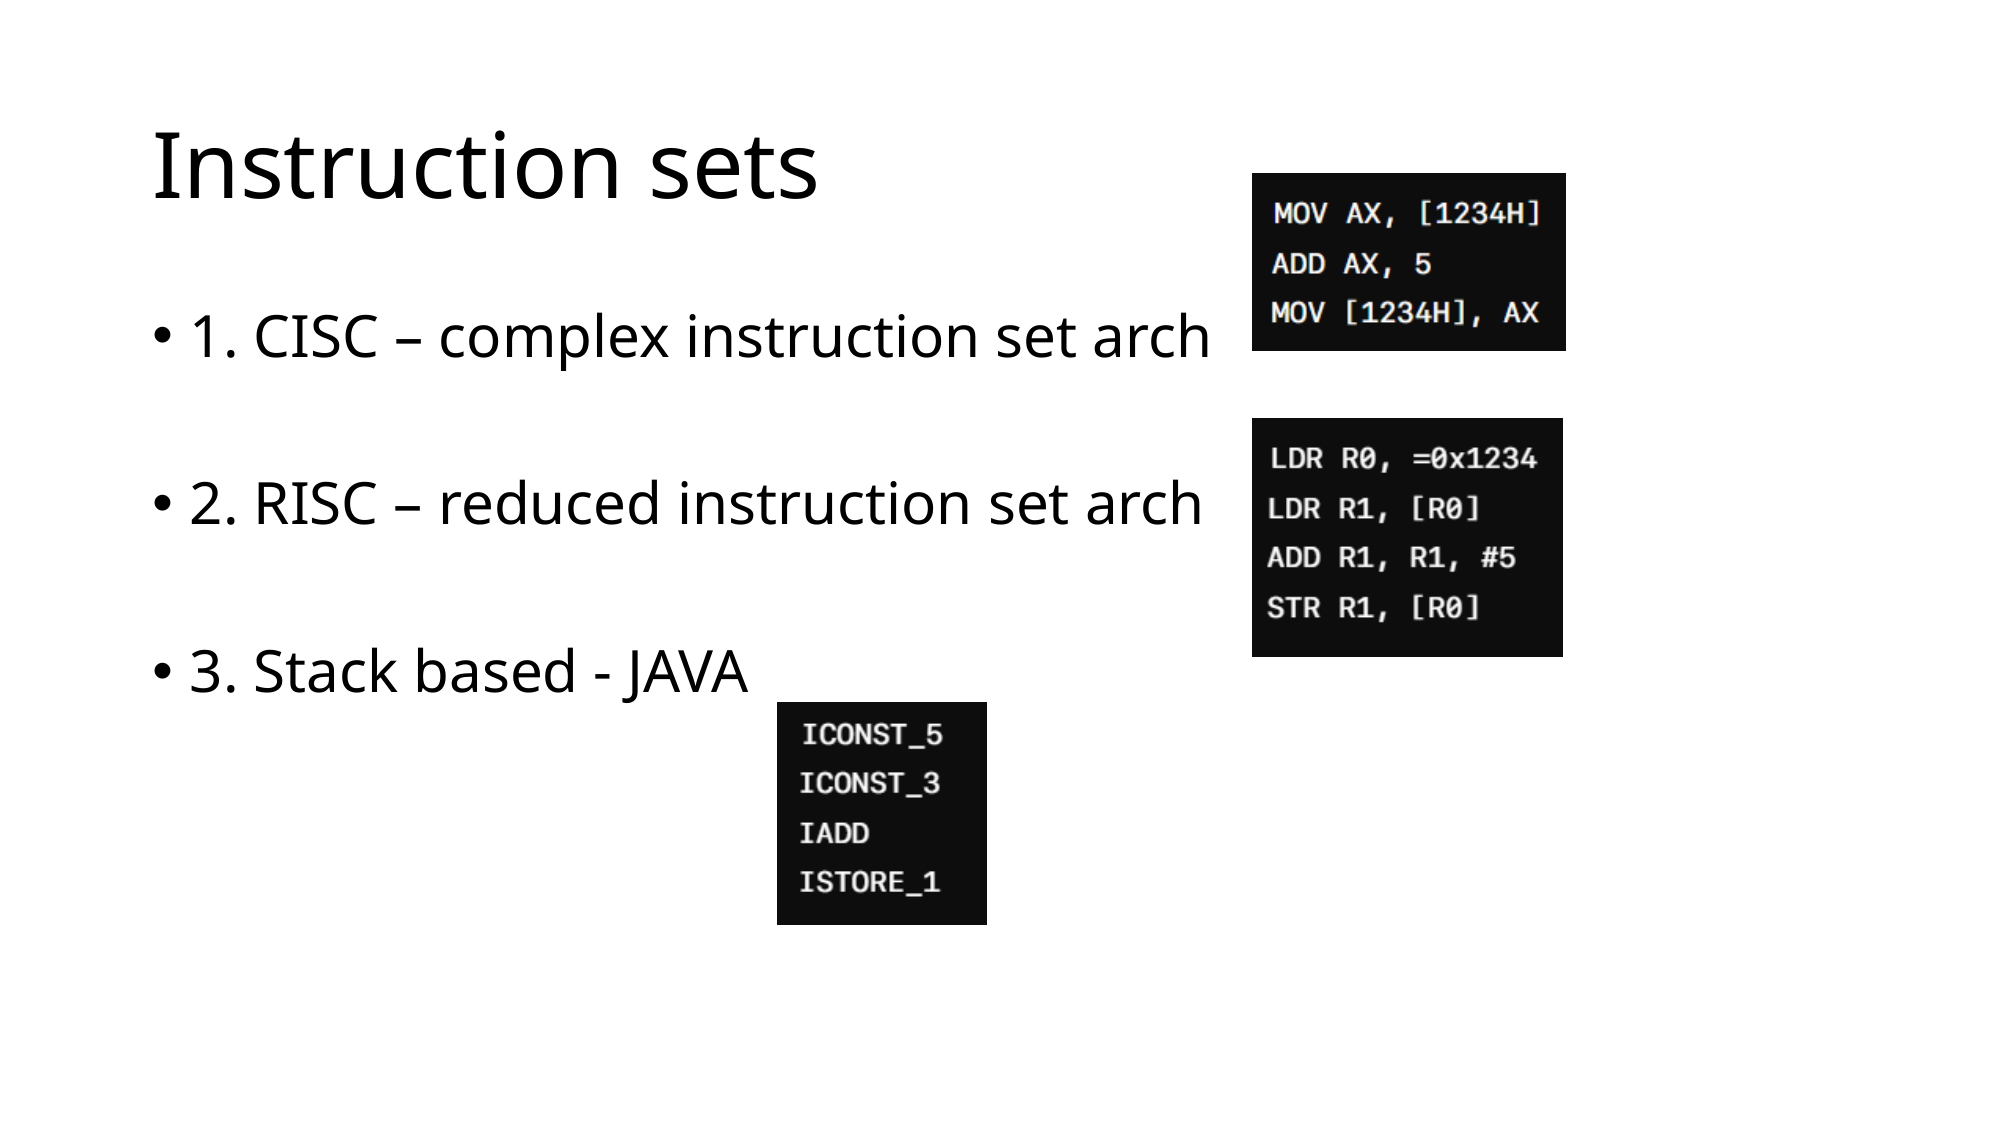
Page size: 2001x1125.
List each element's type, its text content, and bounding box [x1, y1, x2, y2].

title Instruction sets [137, 59, 1863, 278]
picture [1252, 418, 1563, 657]
list 1. CISC – complex instruction set arch 2. RISC – reduced instruction set arch 3. Stack based - JAVA [137, 299, 1863, 1014]
picture [776, 702, 987, 926]
picture [1252, 173, 1566, 351]
